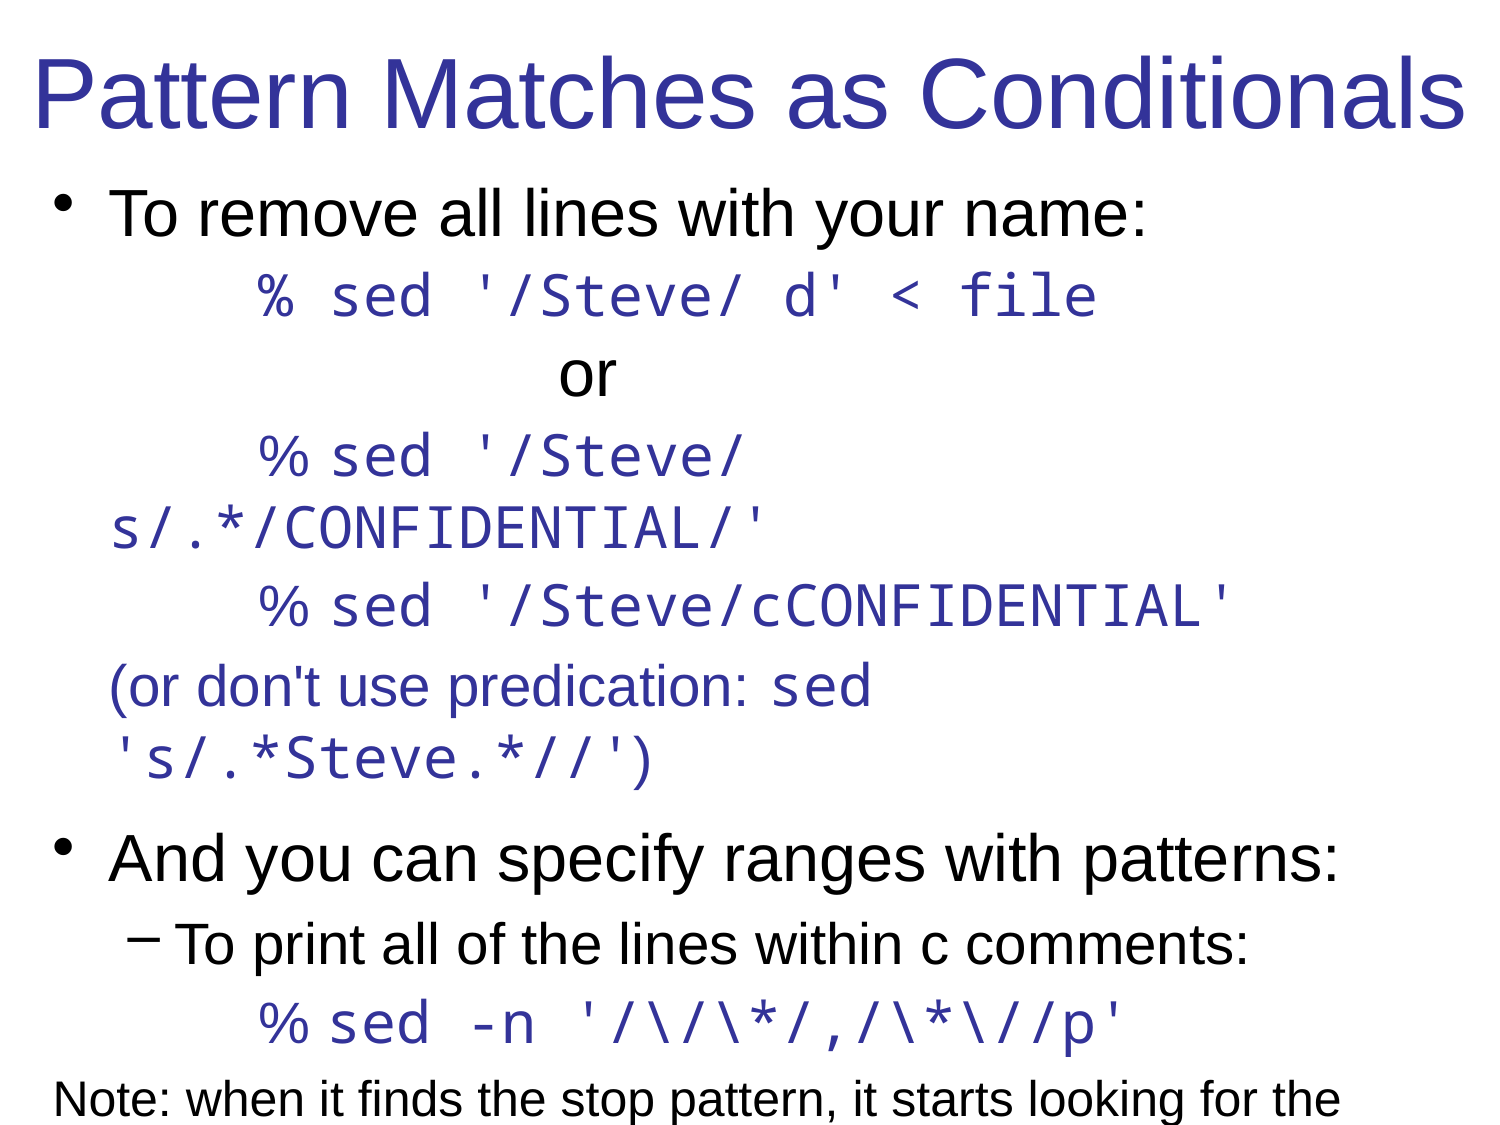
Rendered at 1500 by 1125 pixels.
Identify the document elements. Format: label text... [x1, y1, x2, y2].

list To remove all lines with your name: % sed '/Steve/ d' < file or % sed '/Steve/ s/.*/CONFIDENTIAL/' % sed '/Steve/cCONFIDENTIAL' (or don't use predication: sed 's/.*Steve.*//') And you can specify ranges with patterns: To print all of the lines within c comments: % sed -n '/\/\*/,/\*\//p' Note: when it finds the stop pattern, it starts looking for the start pattern again. Therefore it can find multiple comments, but it could not find nested patterns like C’s { and } blocks. [37, 162, 1463, 1125]
title Pattern Matches as Conditionals [0, 0, 1500, 178]
